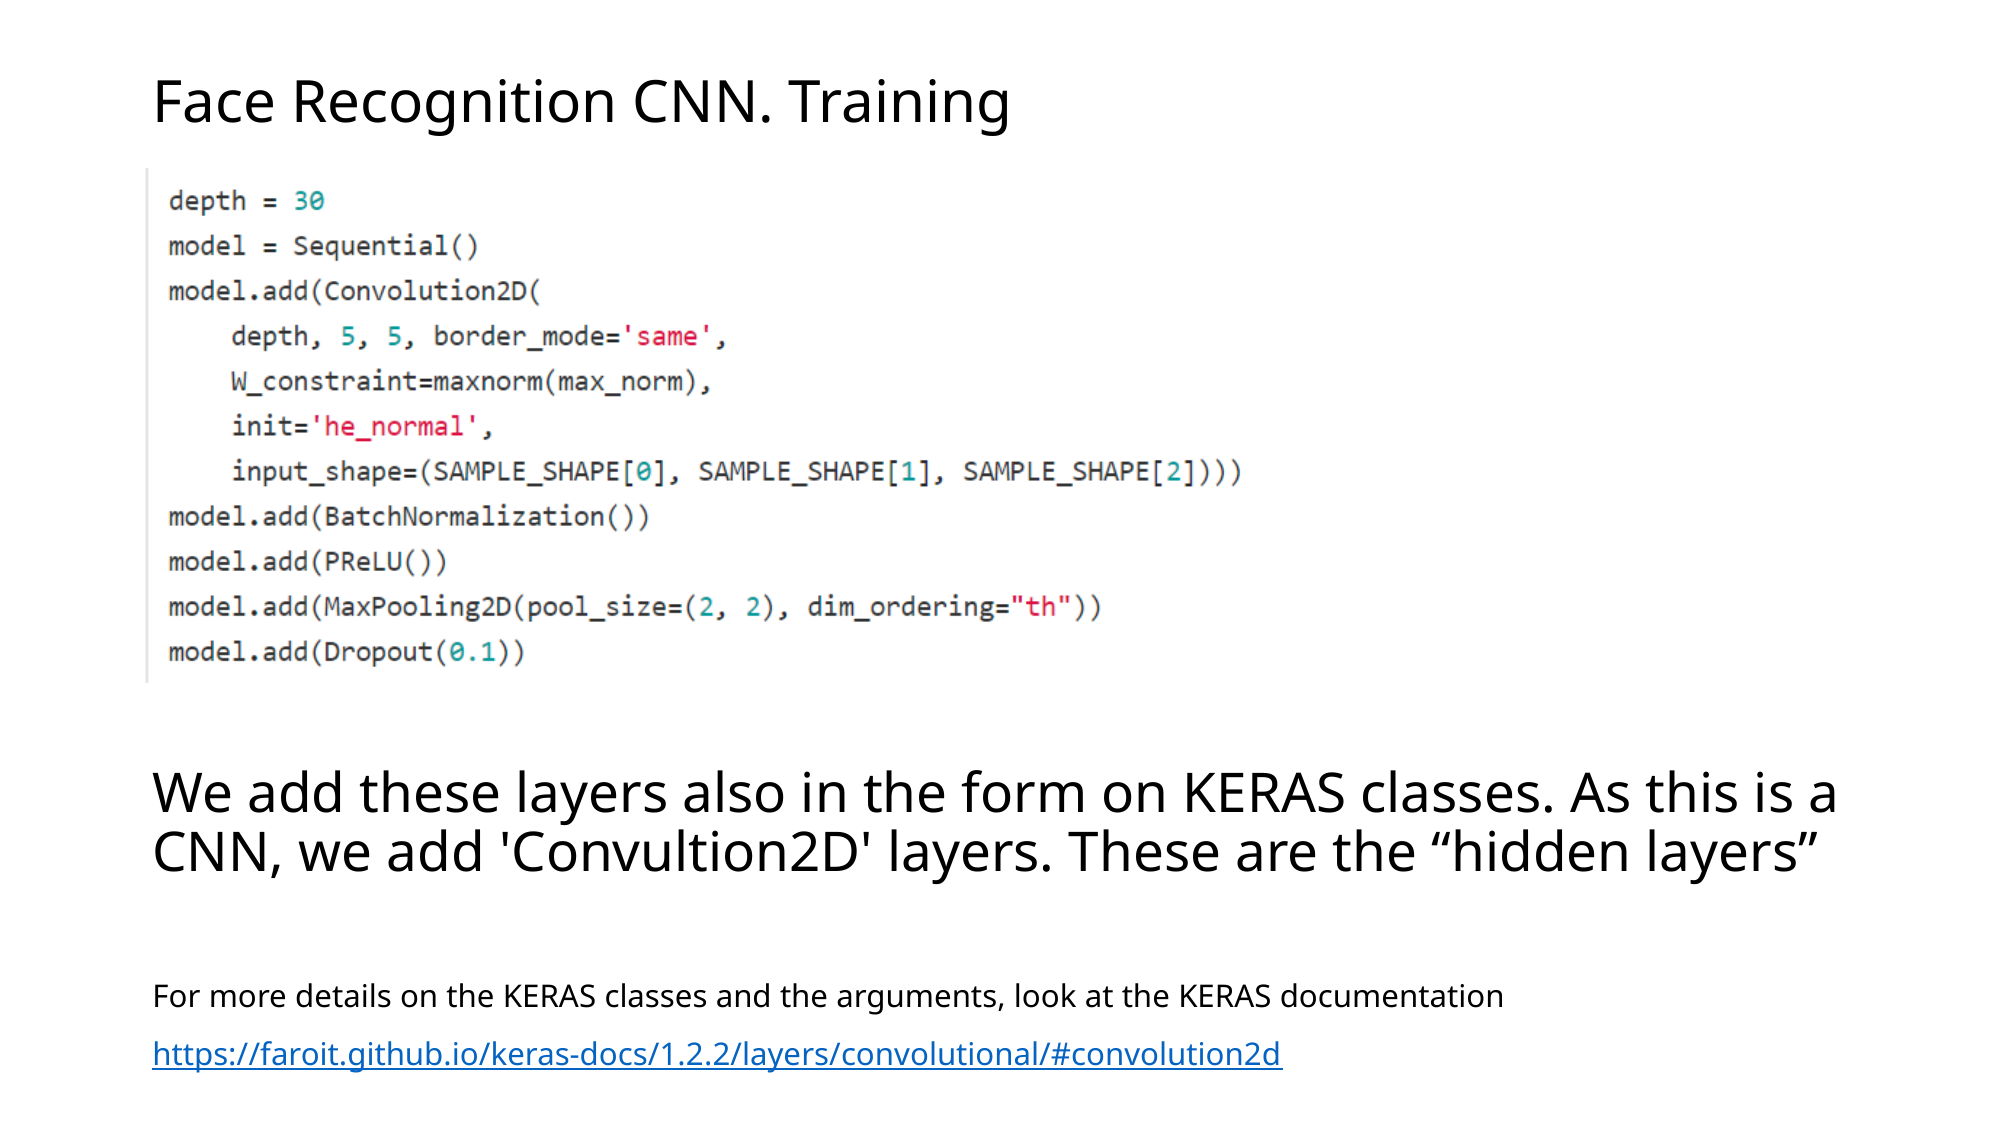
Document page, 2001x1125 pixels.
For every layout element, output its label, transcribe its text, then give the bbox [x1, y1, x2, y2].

list We add these layers also in the form on KERAS classes. As this is a CNN, we add 'Convultion2D' layers. These are the “hidden layers” For more details on the KERAS classes and the arguments, look at the KERAS documentation https://faroit.github.io/keras-docs/1.2.2/layers/convolutional/#convolution2d [137, 201, 1863, 1088]
title Face Recognition CNN. Training [137, 59, 1863, 147]
picture [137, 168, 1304, 683]
